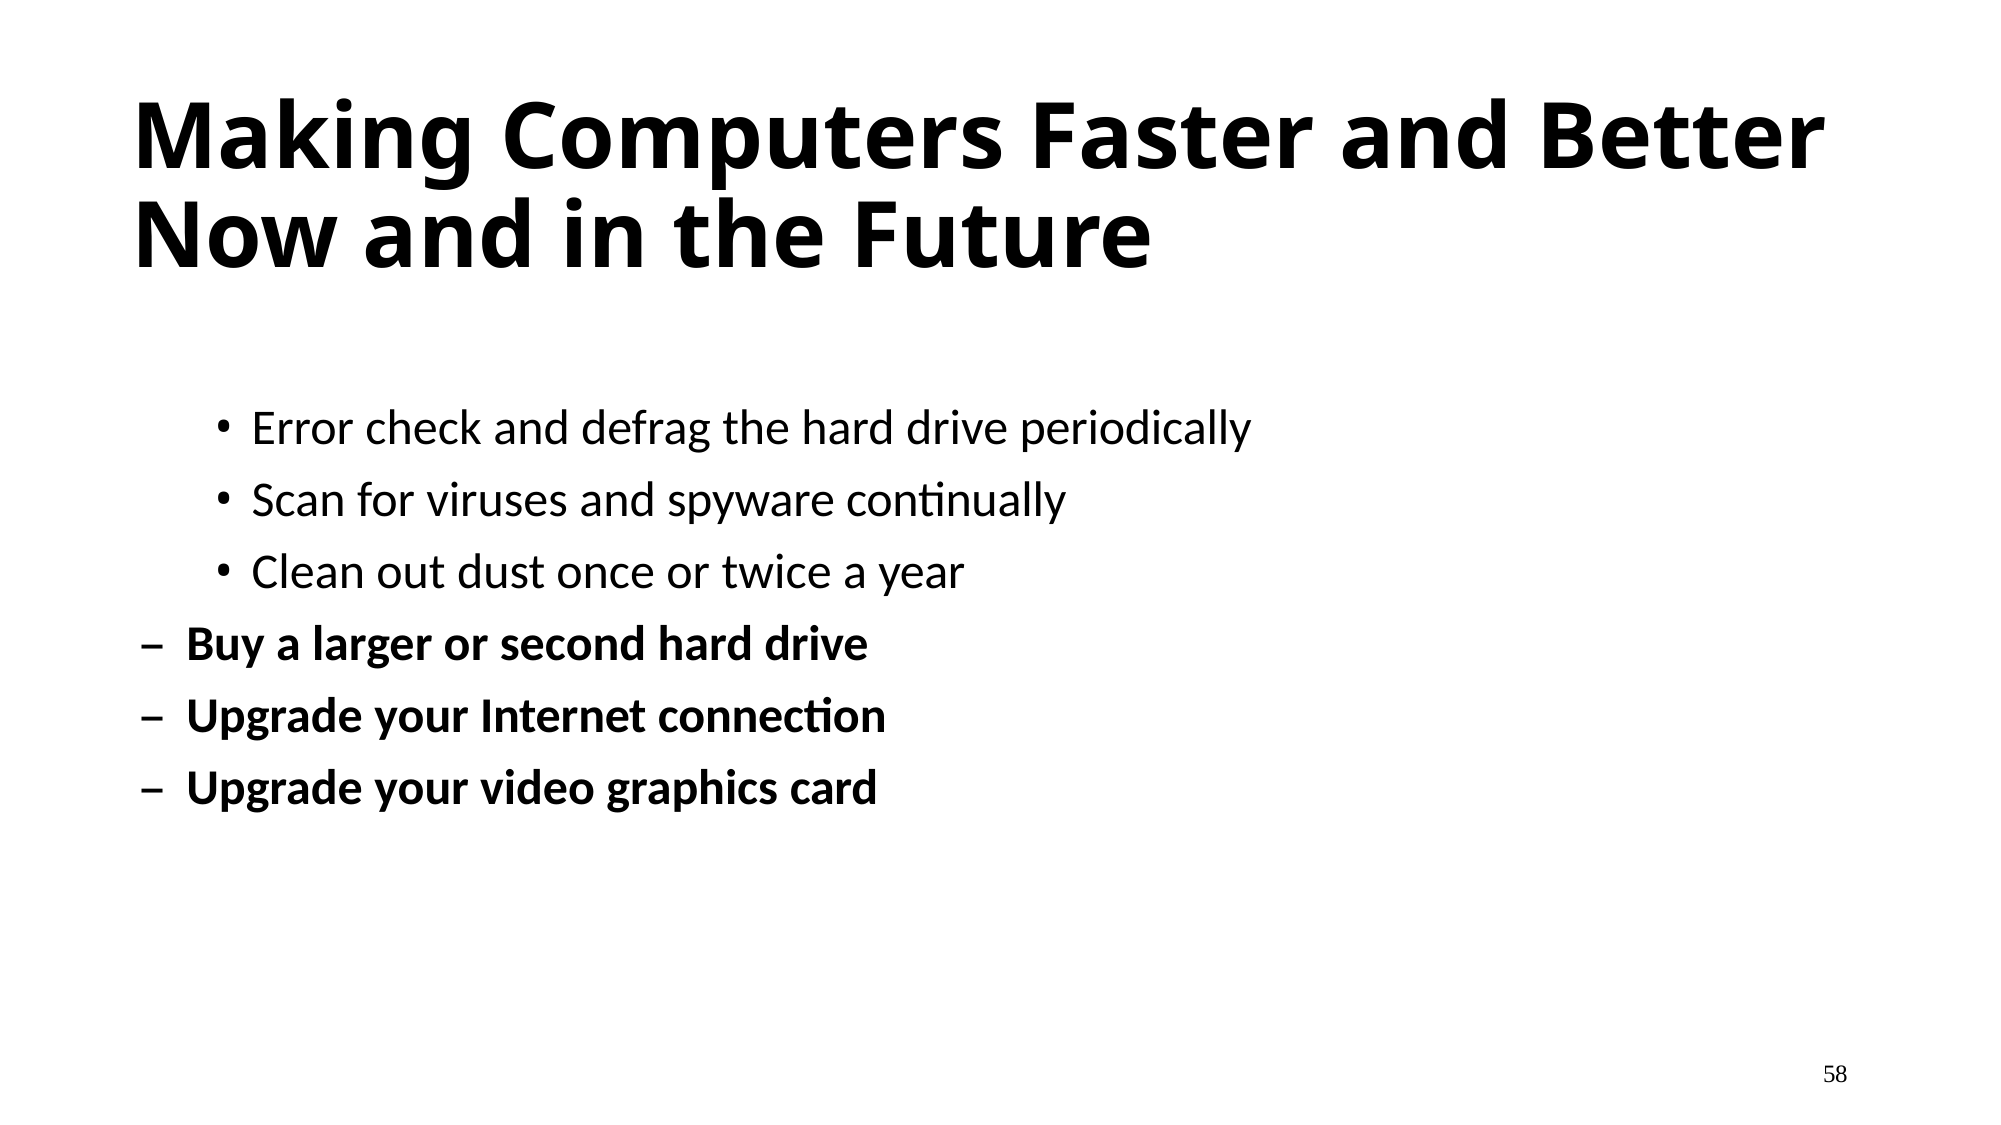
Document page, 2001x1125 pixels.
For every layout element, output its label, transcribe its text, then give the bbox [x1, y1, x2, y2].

text_box Error check and defrag the hard drive periodically Scan for viruses and spyware continually Clean out dust once or twice a year Buy a larger or second hard drive Upgrade your Internet connection Upgrade your video graphics card [137, 380, 1871, 815]
title Making Computers Faster and Better Now and in the Future [129, 87, 1871, 288]
slide_number 58 [1412, 1042, 1863, 1103]
